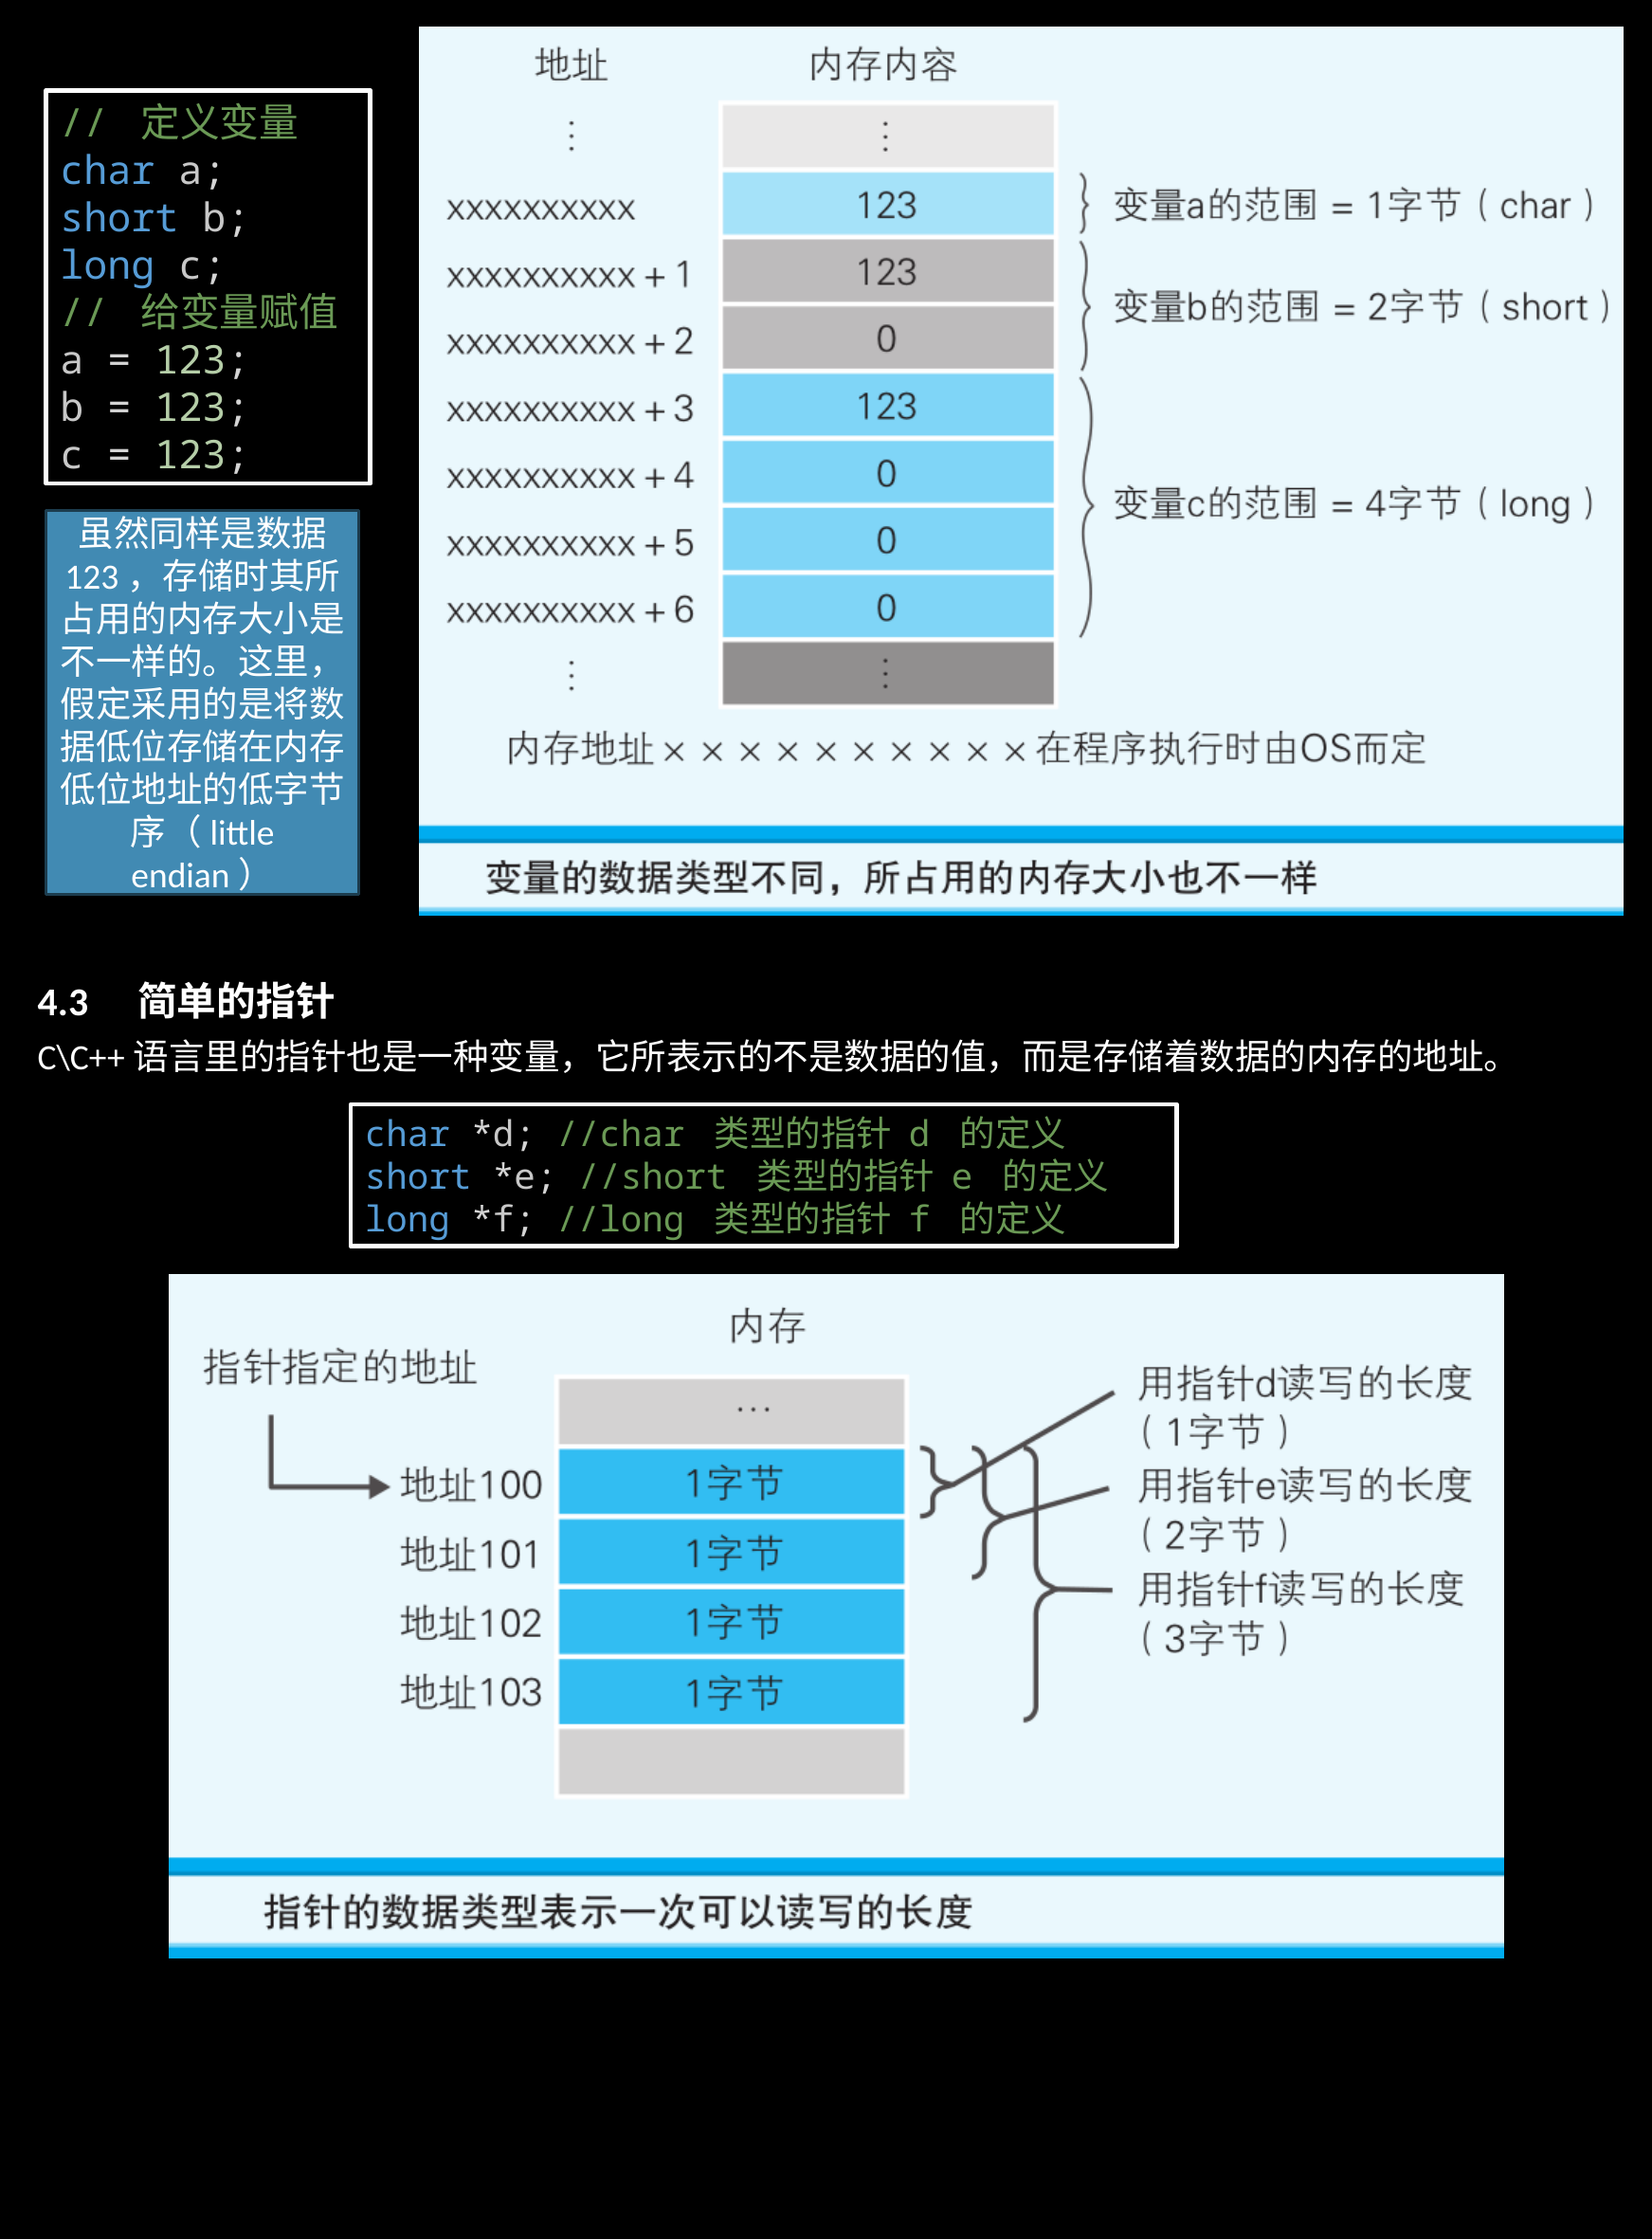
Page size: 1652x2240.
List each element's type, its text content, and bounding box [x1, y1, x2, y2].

text_box C\C++语言里的指针也是一种变量，它所表示的不是数据的值，而是存储着数据的内存的地址。 [23, 1027, 1504, 1084]
text_box char *d; //char 类型的指针 d 的定义 short *e; //short 类型的指针 e 的定义 long *f; //long 类型的指针 f 的定义 [349, 1102, 1179, 1248]
text_box 4.3 简单的指针 [23, 969, 850, 1027]
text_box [1153, 1617, 1276, 1732]
picture [169, 1876, 1505, 1947]
text_box 虽然同样是数据 123，存储时其所占用的内存大小是不一样的。这里，假定采用的是将数据低位存储在内存低位地址的低字节序（little endian） [45, 509, 360, 896]
picture [419, 27, 1624, 826]
picture [419, 844, 1624, 911]
picture [169, 1273, 1505, 1858]
text_box // 定义变量 char a; short b; long c; // 给变量赋值 a = 123; b = 123; c = 123; [44, 88, 372, 485]
